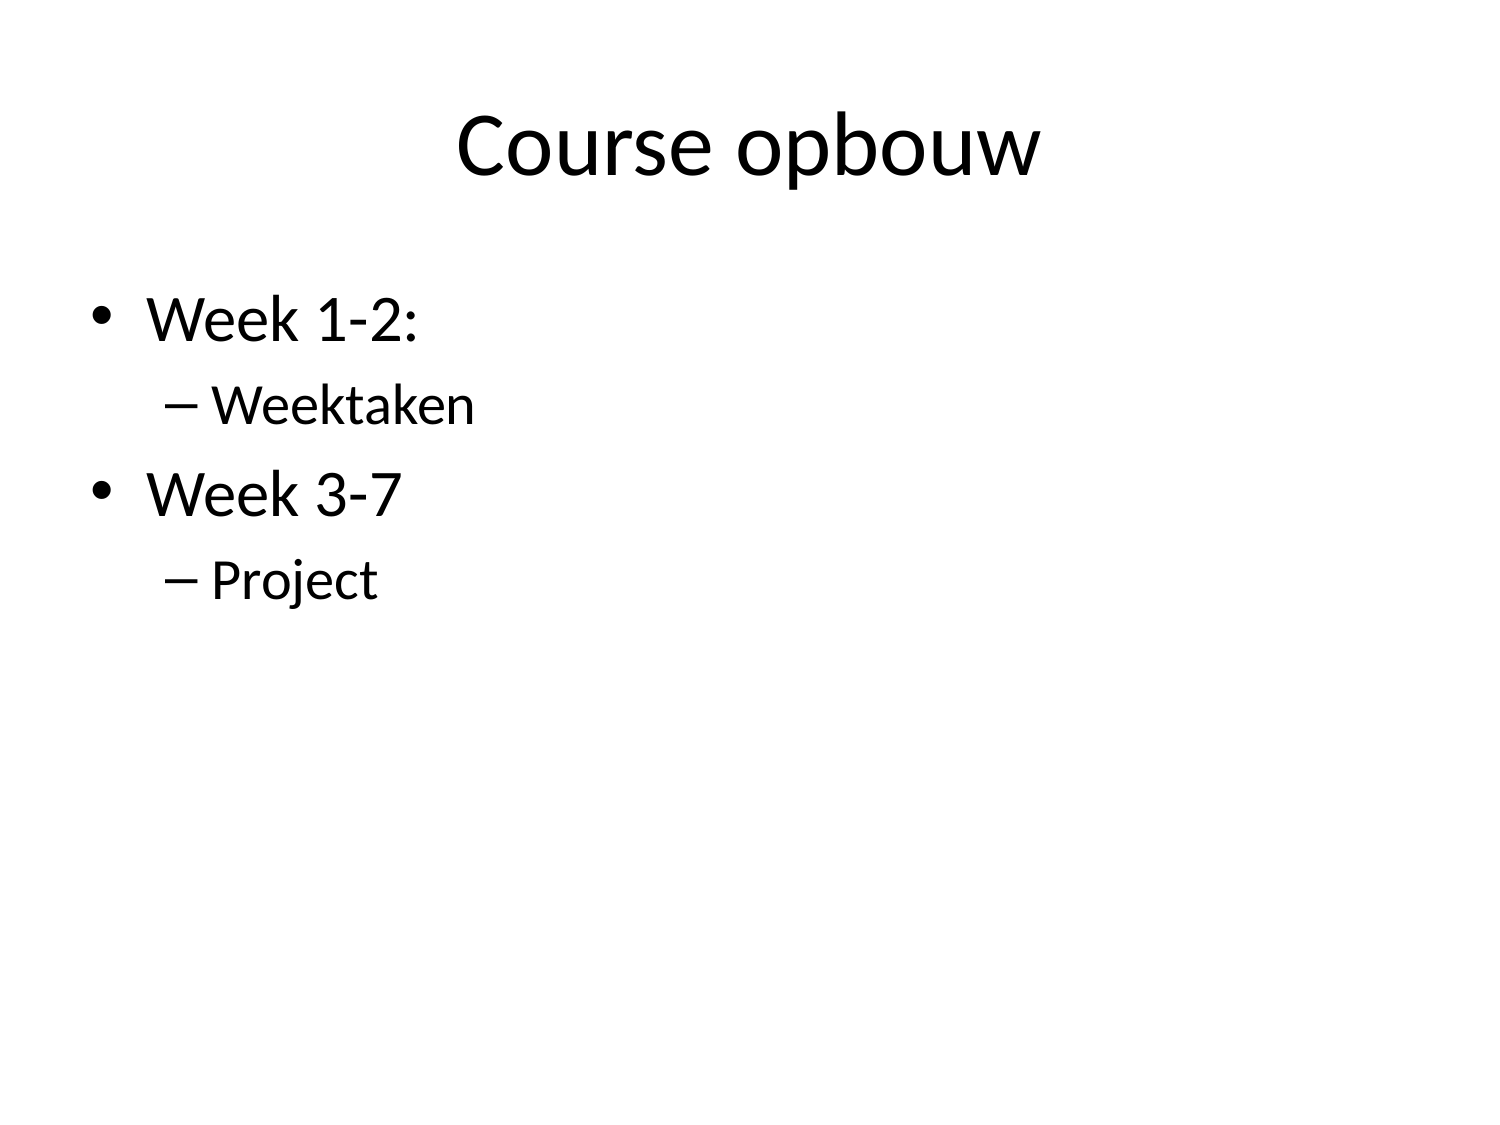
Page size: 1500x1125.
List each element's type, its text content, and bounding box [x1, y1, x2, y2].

title Course opbouw [75, 45, 1425, 233]
text_box Week 1-2: Weektaken Week 3-7 Project [74, 267, 1425, 1010]
